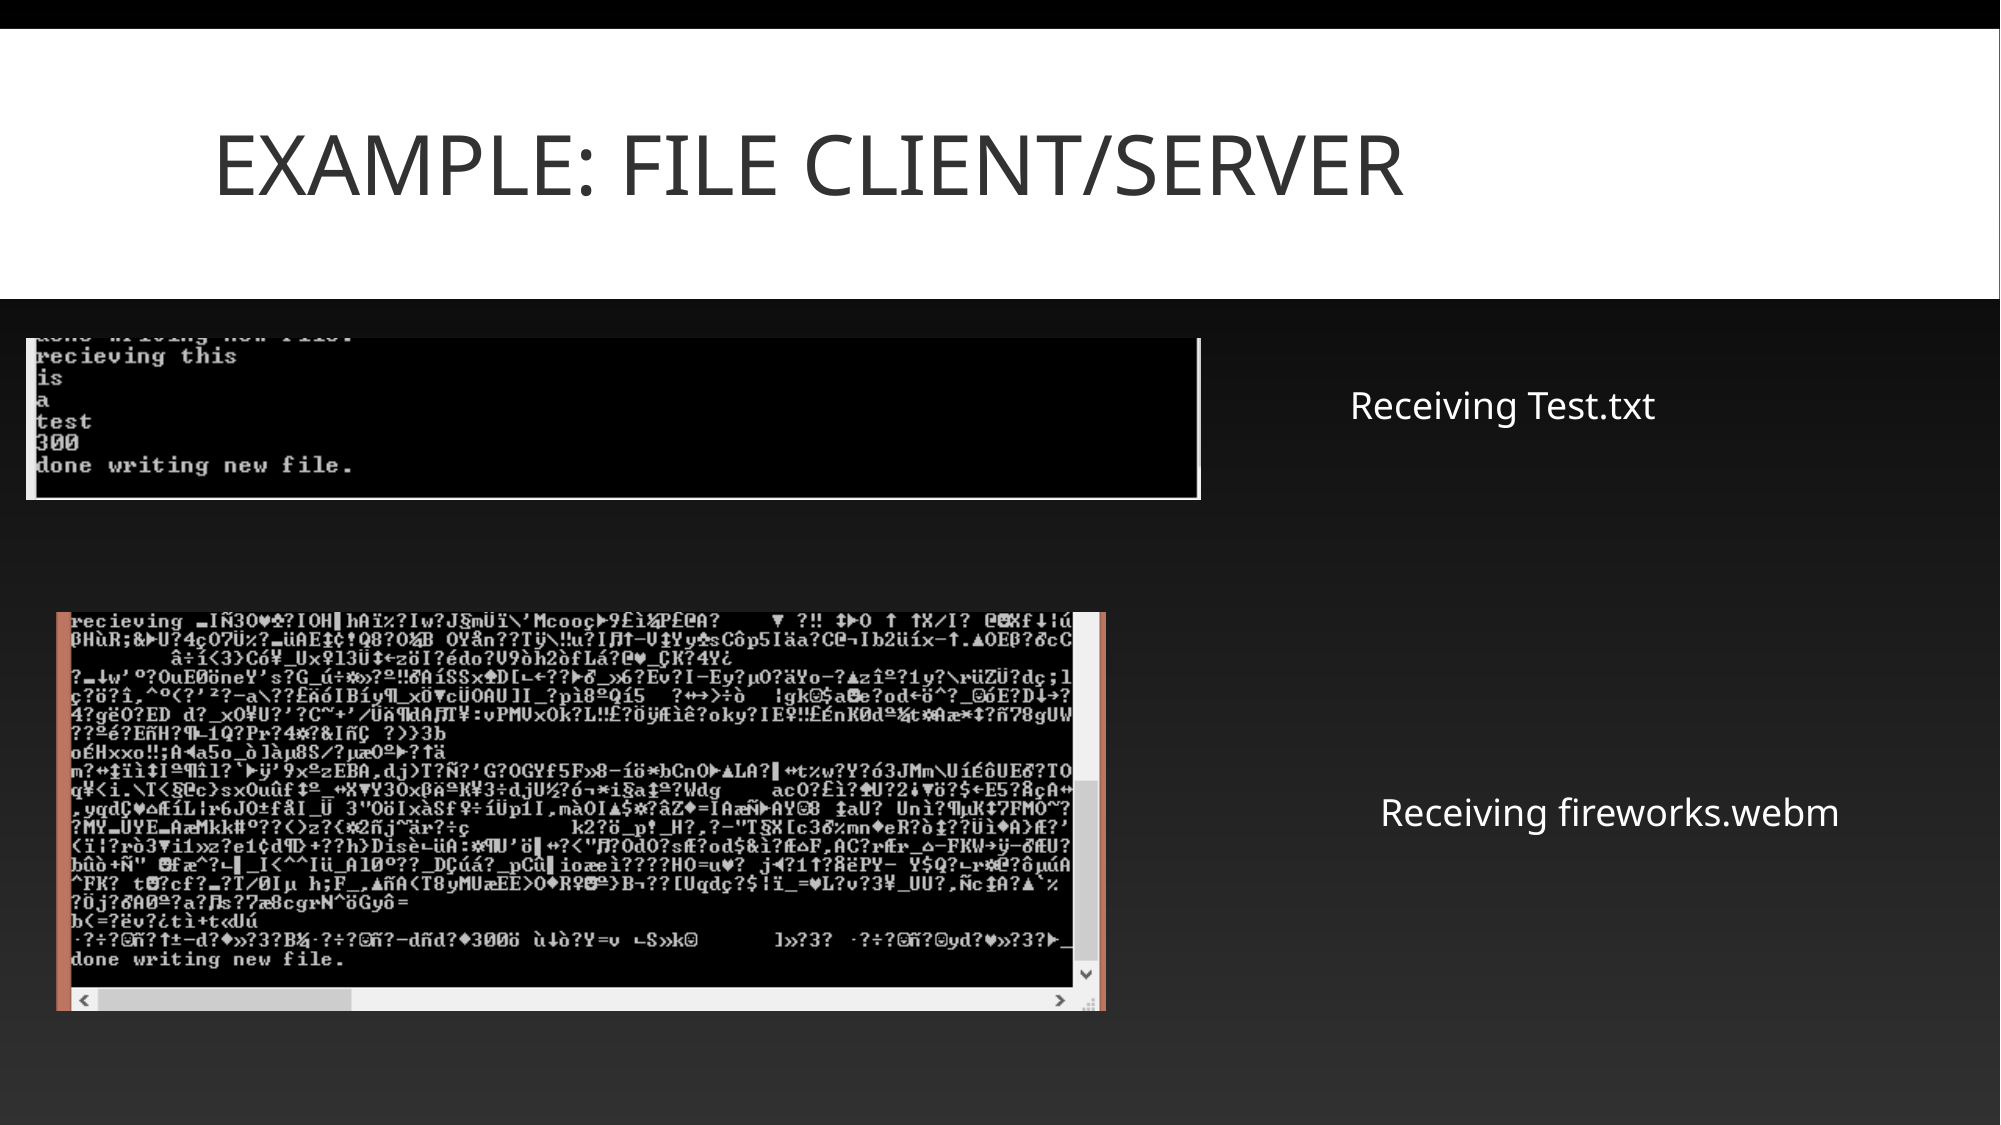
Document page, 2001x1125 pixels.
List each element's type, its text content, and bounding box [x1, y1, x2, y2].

picture [56, 611, 1106, 1012]
text_box Receiving Test.txt [1335, 374, 1671, 435]
text_box Receiving fireworks.webm [1365, 781, 1856, 841]
title Example: File Client/Server [197, 46, 1803, 295]
picture [26, 338, 1202, 501]
